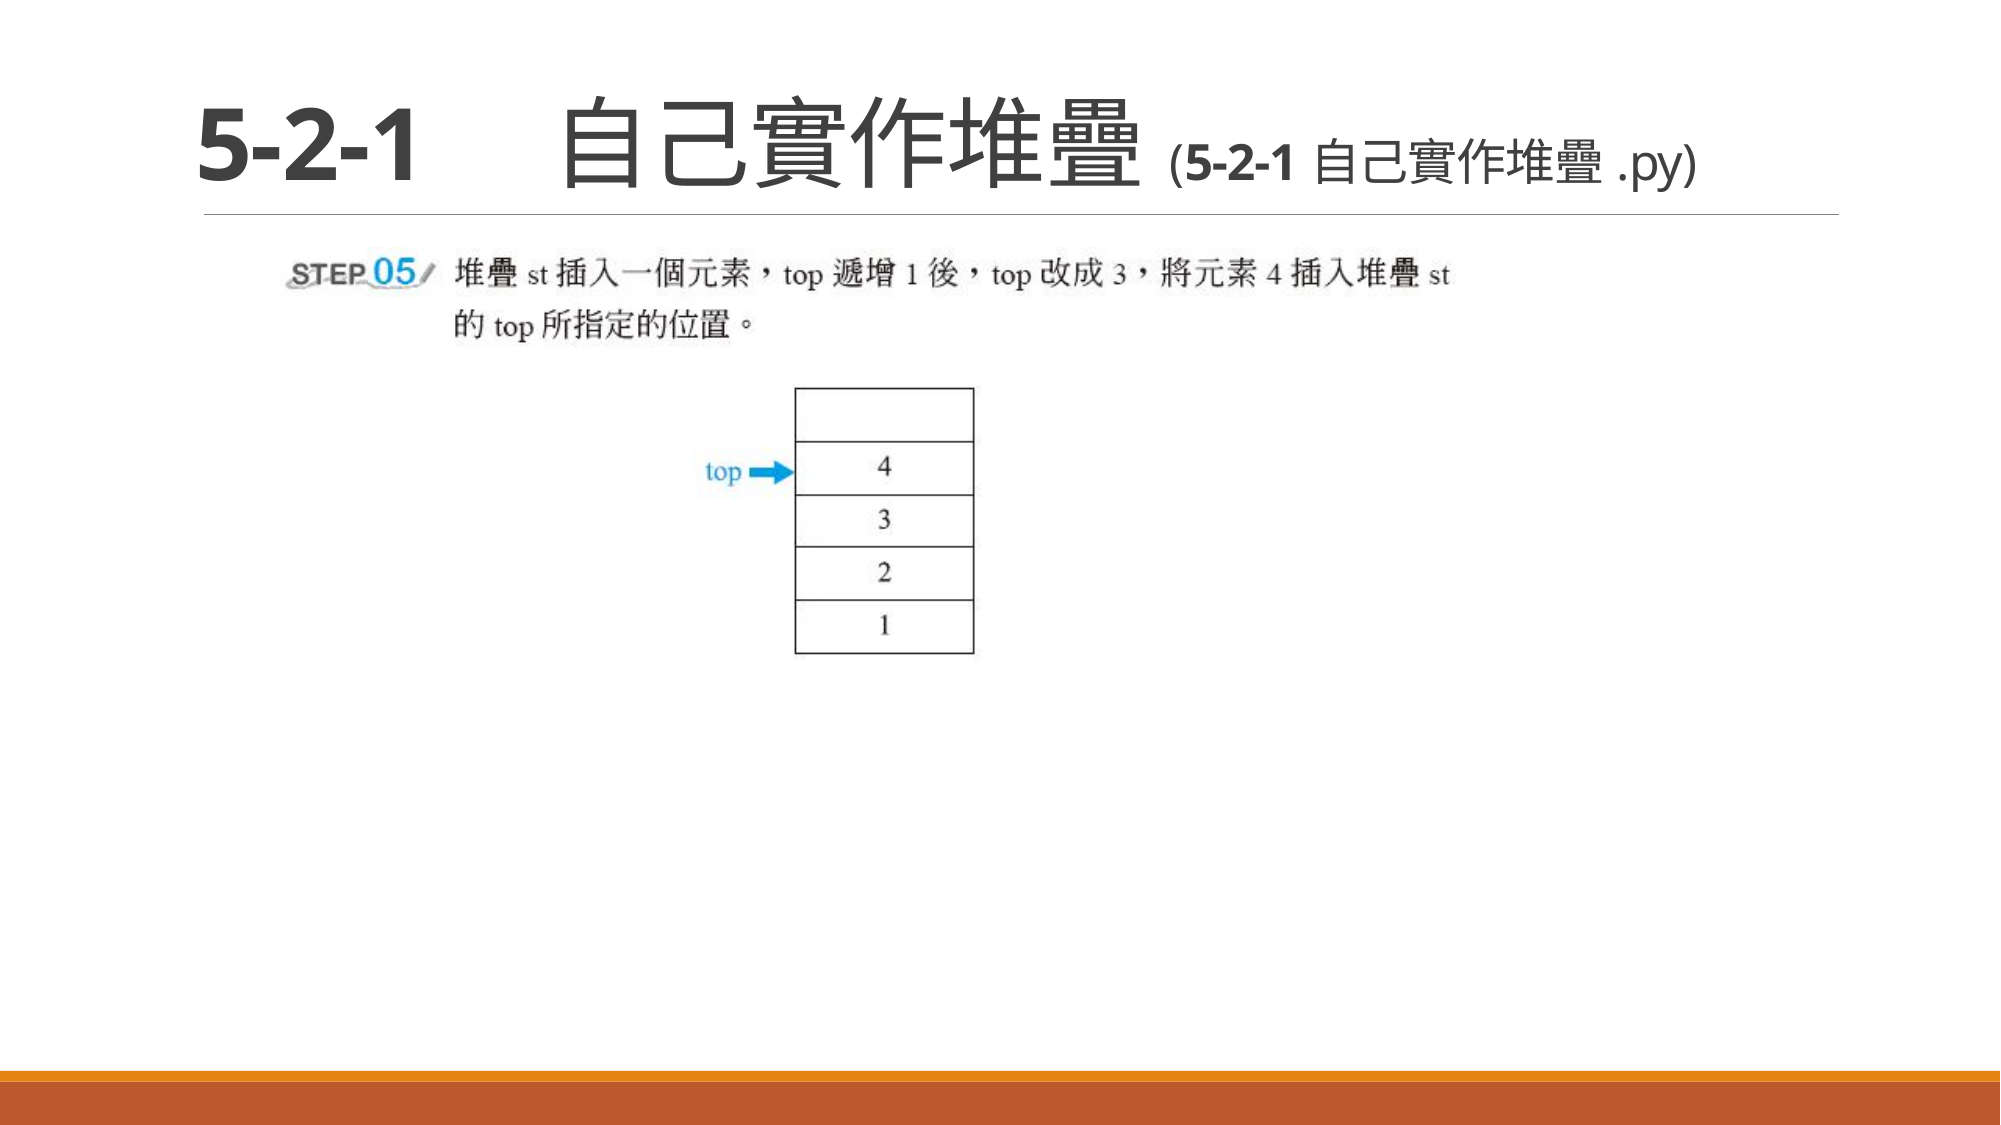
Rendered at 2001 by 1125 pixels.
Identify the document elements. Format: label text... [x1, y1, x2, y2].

title 5-2-1 自己實作堆疊(5-2-1自己實作堆疊.py) [180, 47, 1830, 209]
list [267, 247, 1473, 668]
